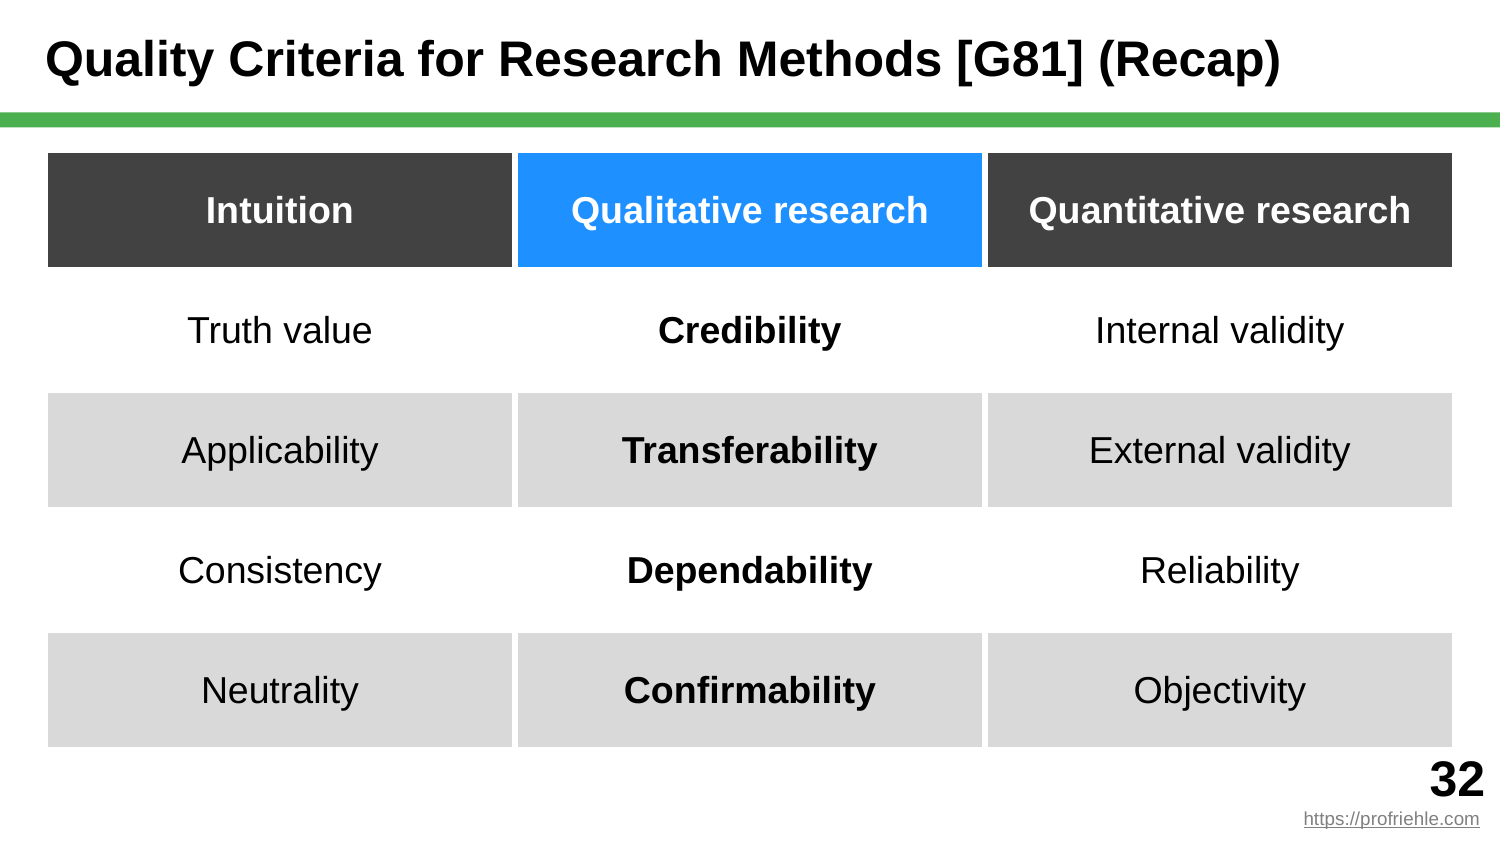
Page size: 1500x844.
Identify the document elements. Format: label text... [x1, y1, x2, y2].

table_cell Transferability [518, 393, 982, 507]
table_header Quantitative research [988, 153, 1452, 267]
table_cell Credibility [518, 273, 982, 387]
table_cell Confirmability [518, 633, 982, 747]
table_cell Truth value [48, 273, 512, 387]
table_cell Internal validity [988, 273, 1452, 387]
title Quality Criteria for Research Methods [G81] (Recap) [0, 0, 1500, 113]
table_cell Reliability [988, 513, 1452, 627]
slide_number ‹#› https://profriehle.com [1200, 724, 1500, 844]
table_cell Consistency [48, 513, 512, 627]
table_cell Dependability [518, 513, 982, 627]
table_cell Applicability [48, 393, 512, 507]
table_header Qualitative research [518, 153, 982, 267]
table_cell Objectivity [988, 633, 1452, 747]
table_cell External validity [988, 393, 1452, 507]
table_cell Neutrality [48, 633, 512, 747]
table_header Intuition [48, 153, 512, 267]
